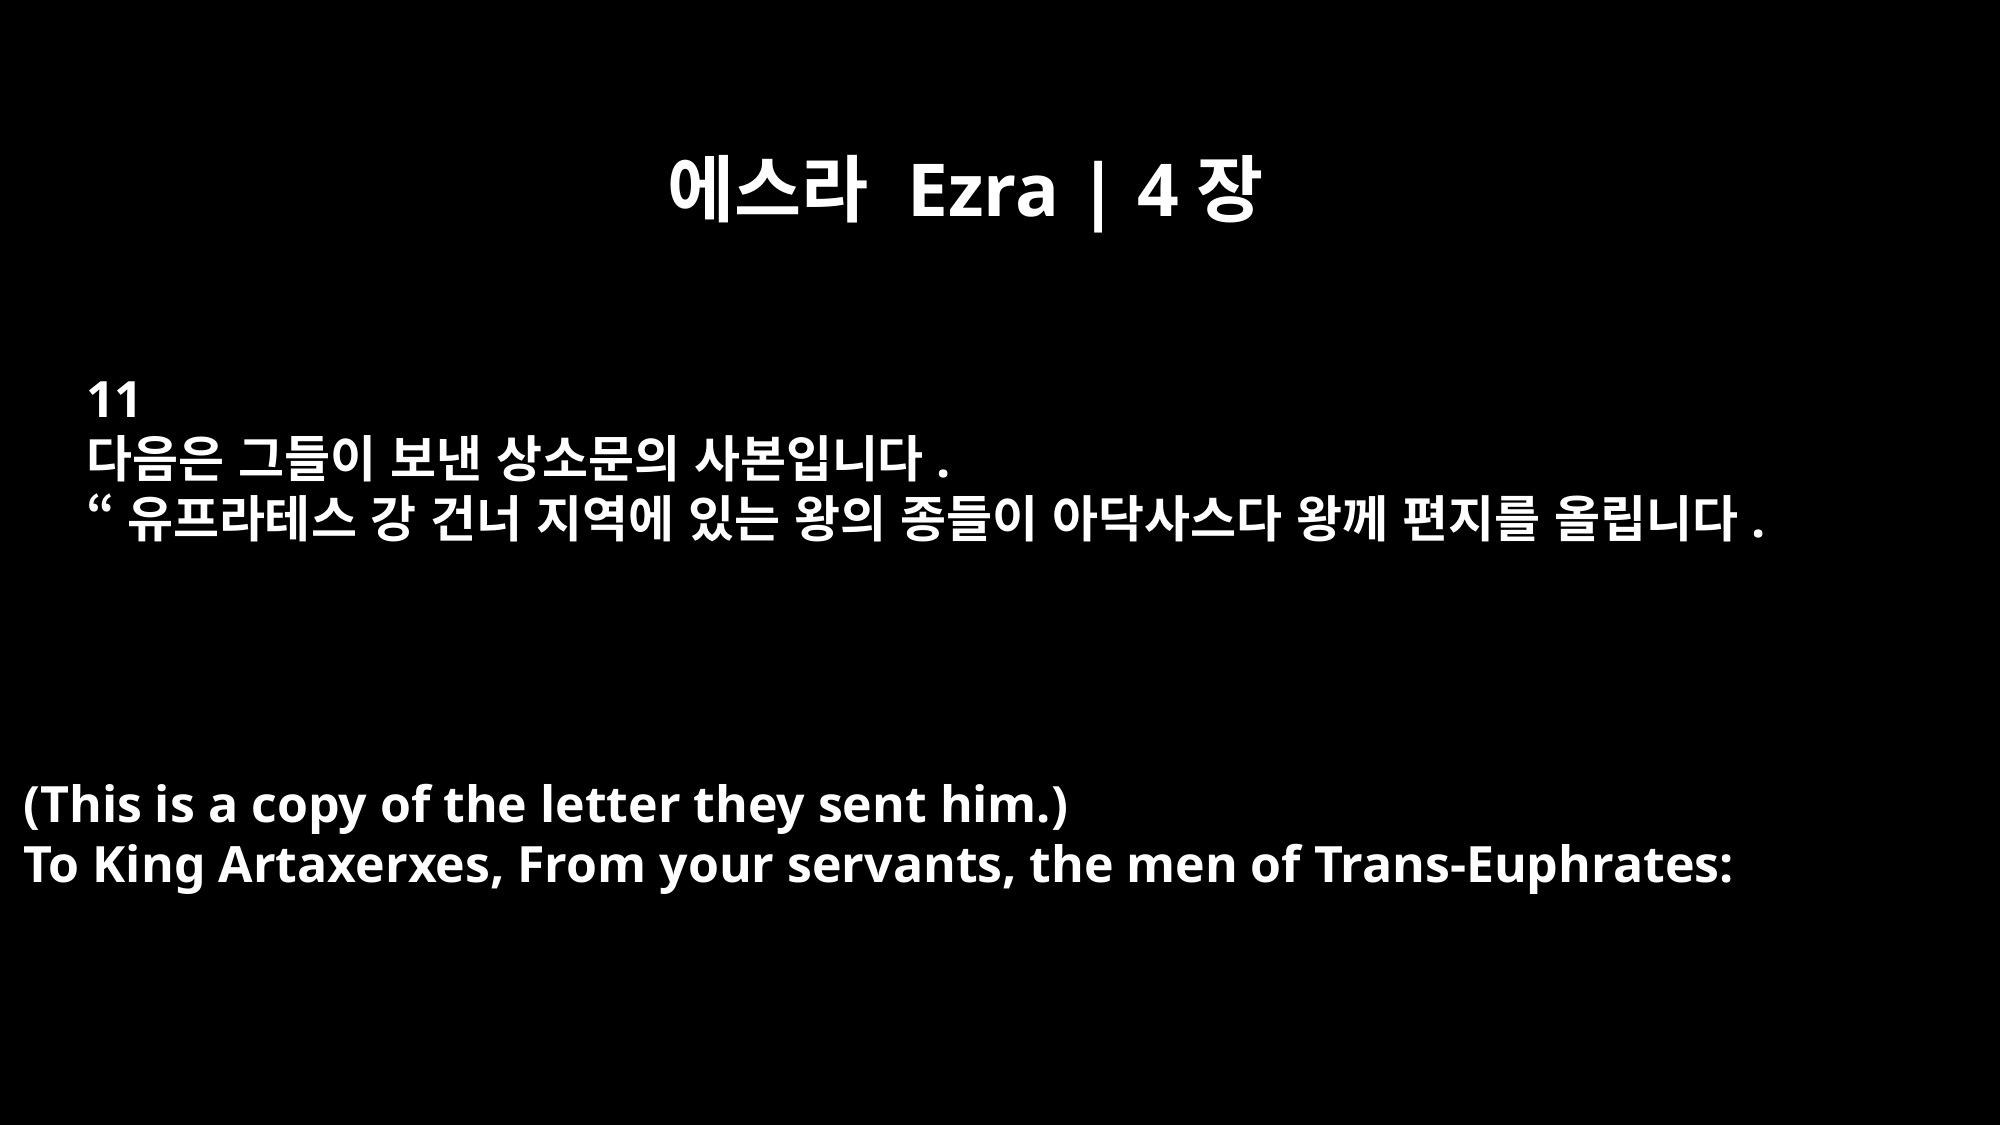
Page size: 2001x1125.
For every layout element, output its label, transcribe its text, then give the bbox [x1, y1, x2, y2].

text_box 에스라 Ezra | 4장 [652, 136, 1280, 239]
text_box (This is a copy of the letter they sent him.) To King Artaxerxes, From your servants, the men of Trans-Euphrates: [8, 764, 1749, 900]
text_box 11 다음은 그들이 보낸 상소문의 사본입니다. “유프라테스 강 건너 지역에 있는 왕의 종들이 아닥사스다 왕께 편지를 올립니다. [71, 359, 1781, 555]
